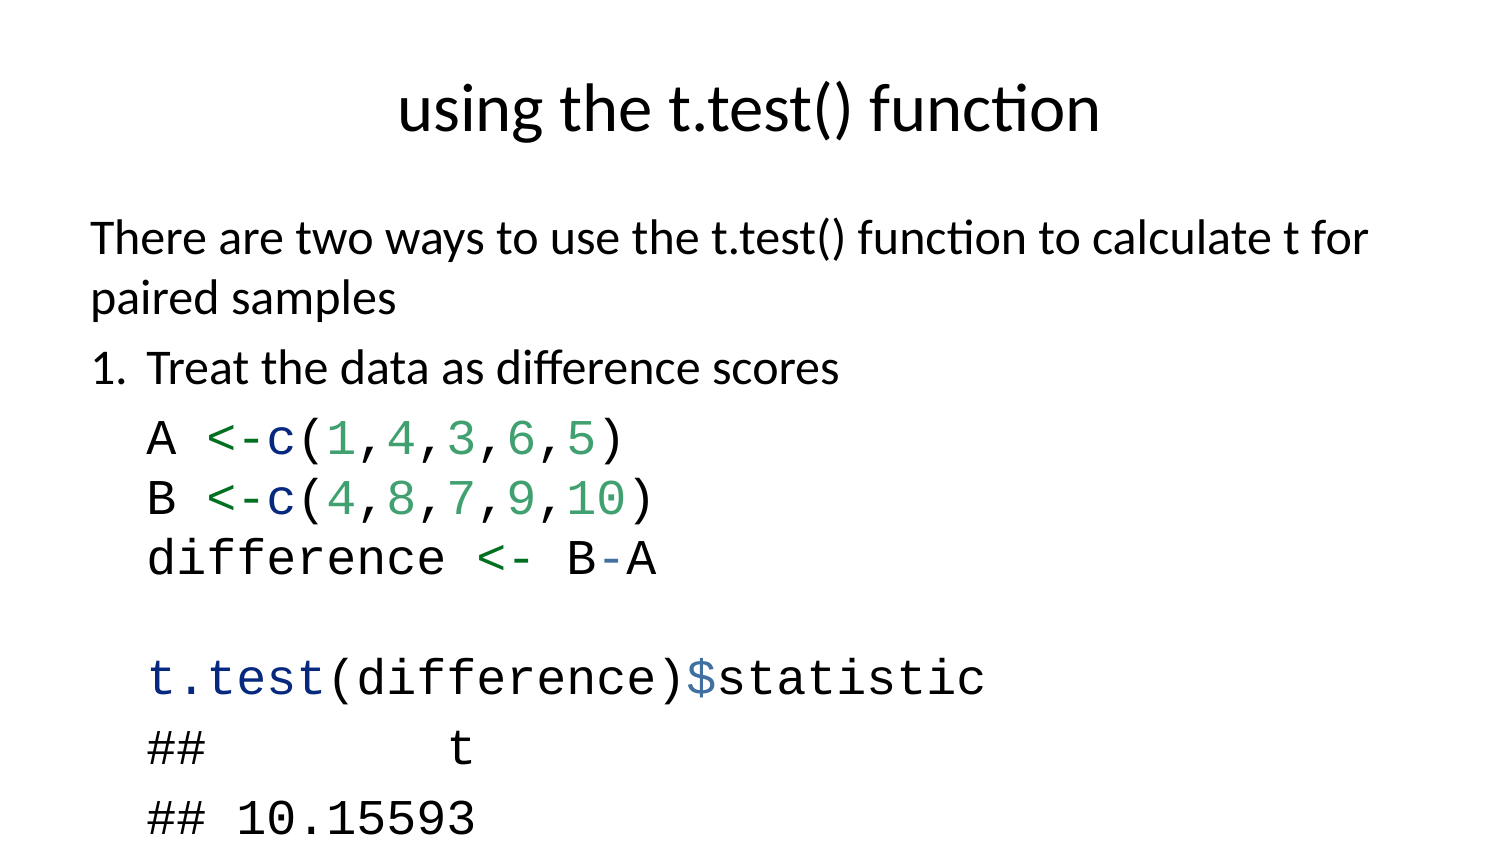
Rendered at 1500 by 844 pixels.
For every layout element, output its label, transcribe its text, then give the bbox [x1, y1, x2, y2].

title using the t.test() function [75, 33, 1425, 175]
list There are two ways to use the t.test() function to calculate t for paired samples Treat the data as difference scores A <-c(1,4,3,6,5) B <-c(4,8,7,9,10) difference <- B-A t.test(difference)$statistic ## t ## 10.15593 [75, 196, 1425, 754]
